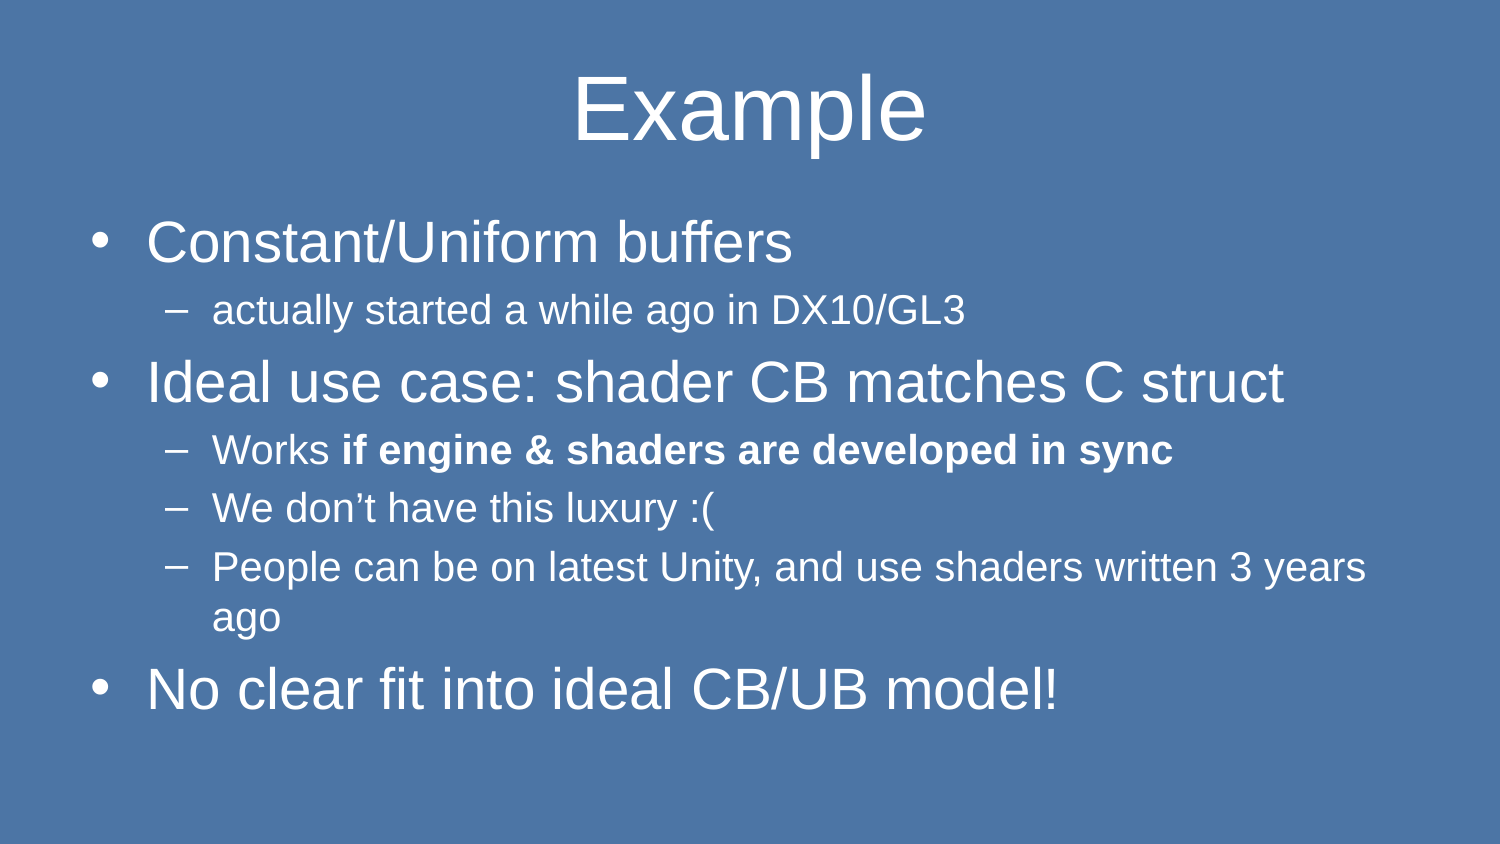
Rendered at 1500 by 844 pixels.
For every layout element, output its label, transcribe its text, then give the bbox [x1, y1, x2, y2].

title Example [74, 33, 1426, 175]
list Constant/Uniform buffers actually started a while ago in DX10/GL3 Ideal use case: shader CB matches C struct Works if engine & shaders are developed in sync We don’t have this luxury :( People can be on latest Unity, and use shaders written 3 years ago No clear fit into ideal CB/UB model! [74, 196, 1426, 754]
